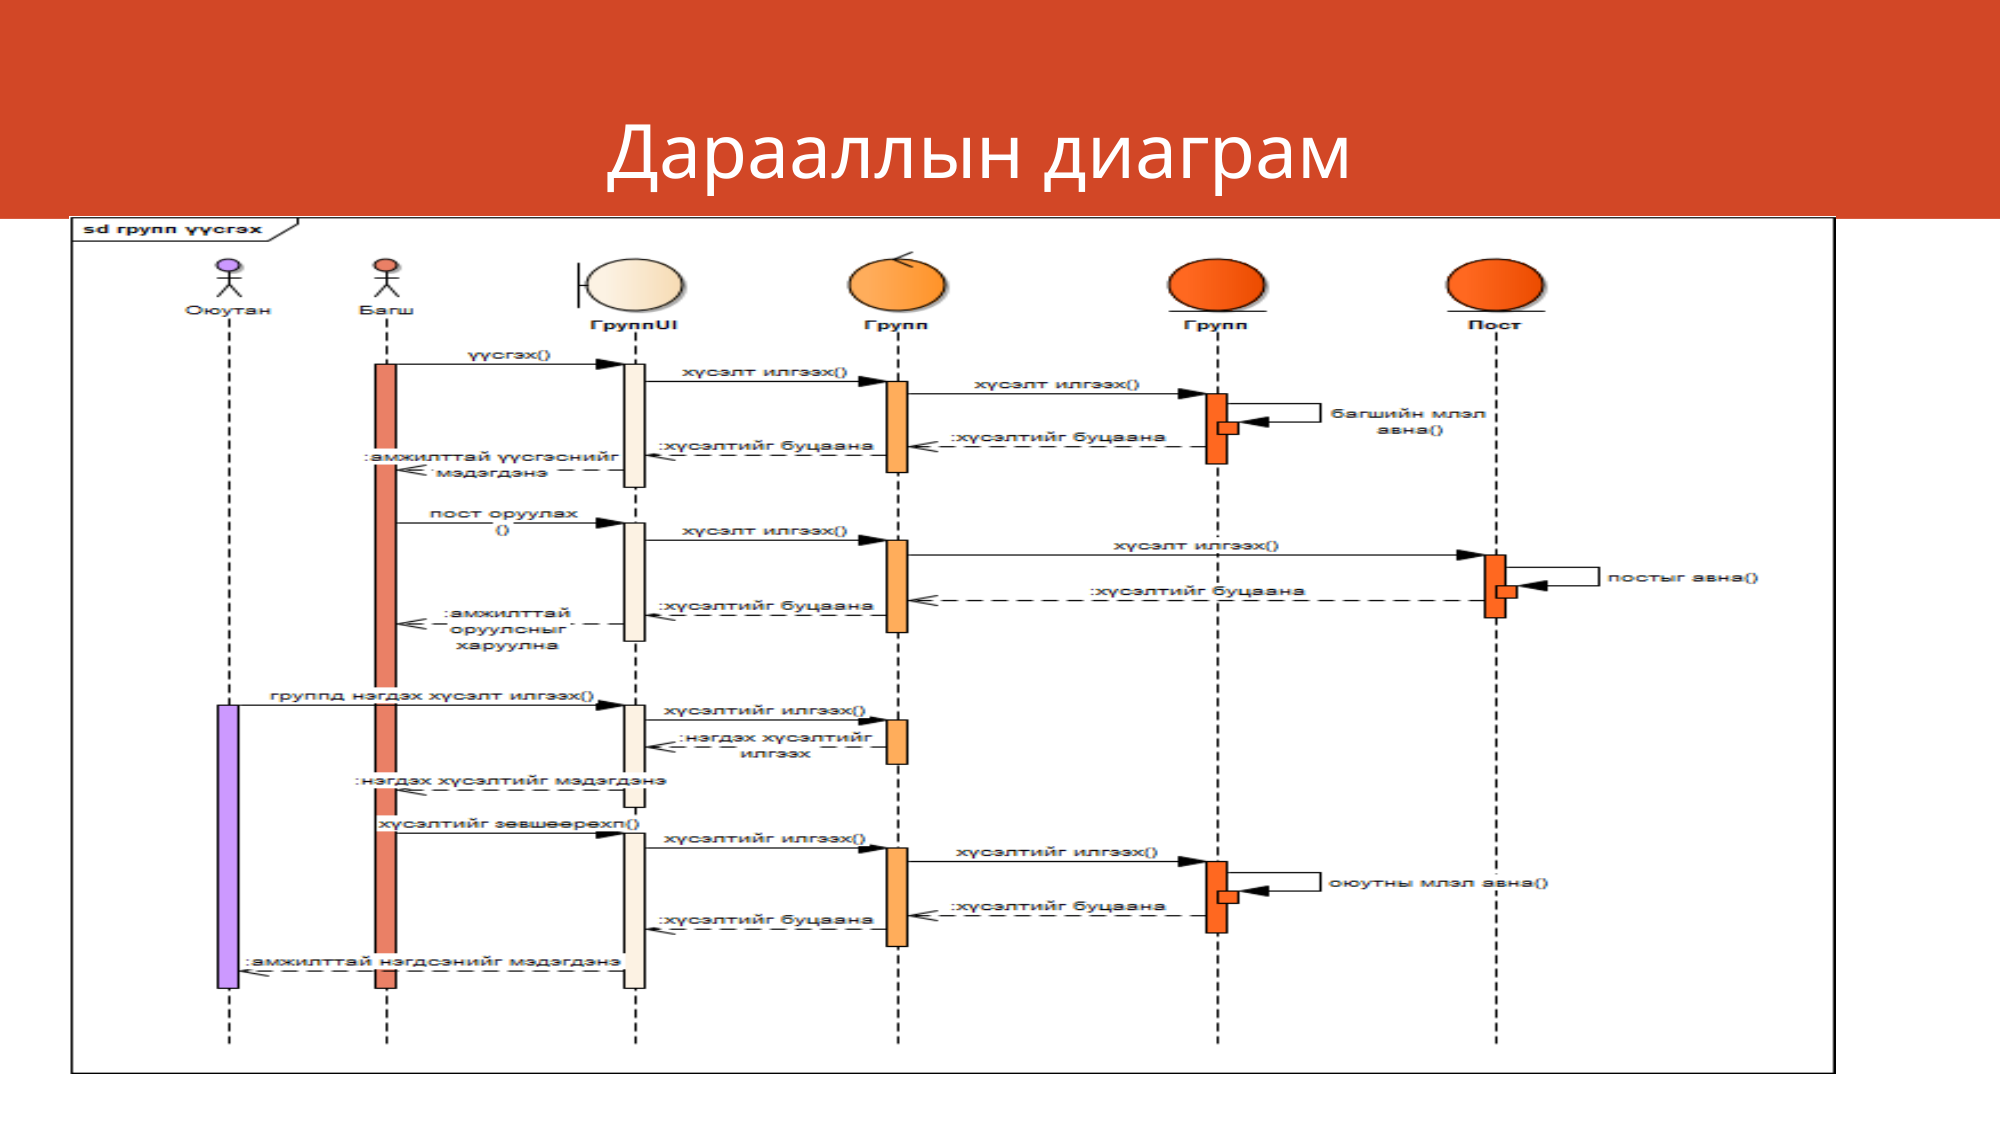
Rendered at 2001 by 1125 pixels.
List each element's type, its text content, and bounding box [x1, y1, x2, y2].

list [69, 216, 1836, 1074]
title Дарааллын диаграм [99, 0, 1863, 202]
